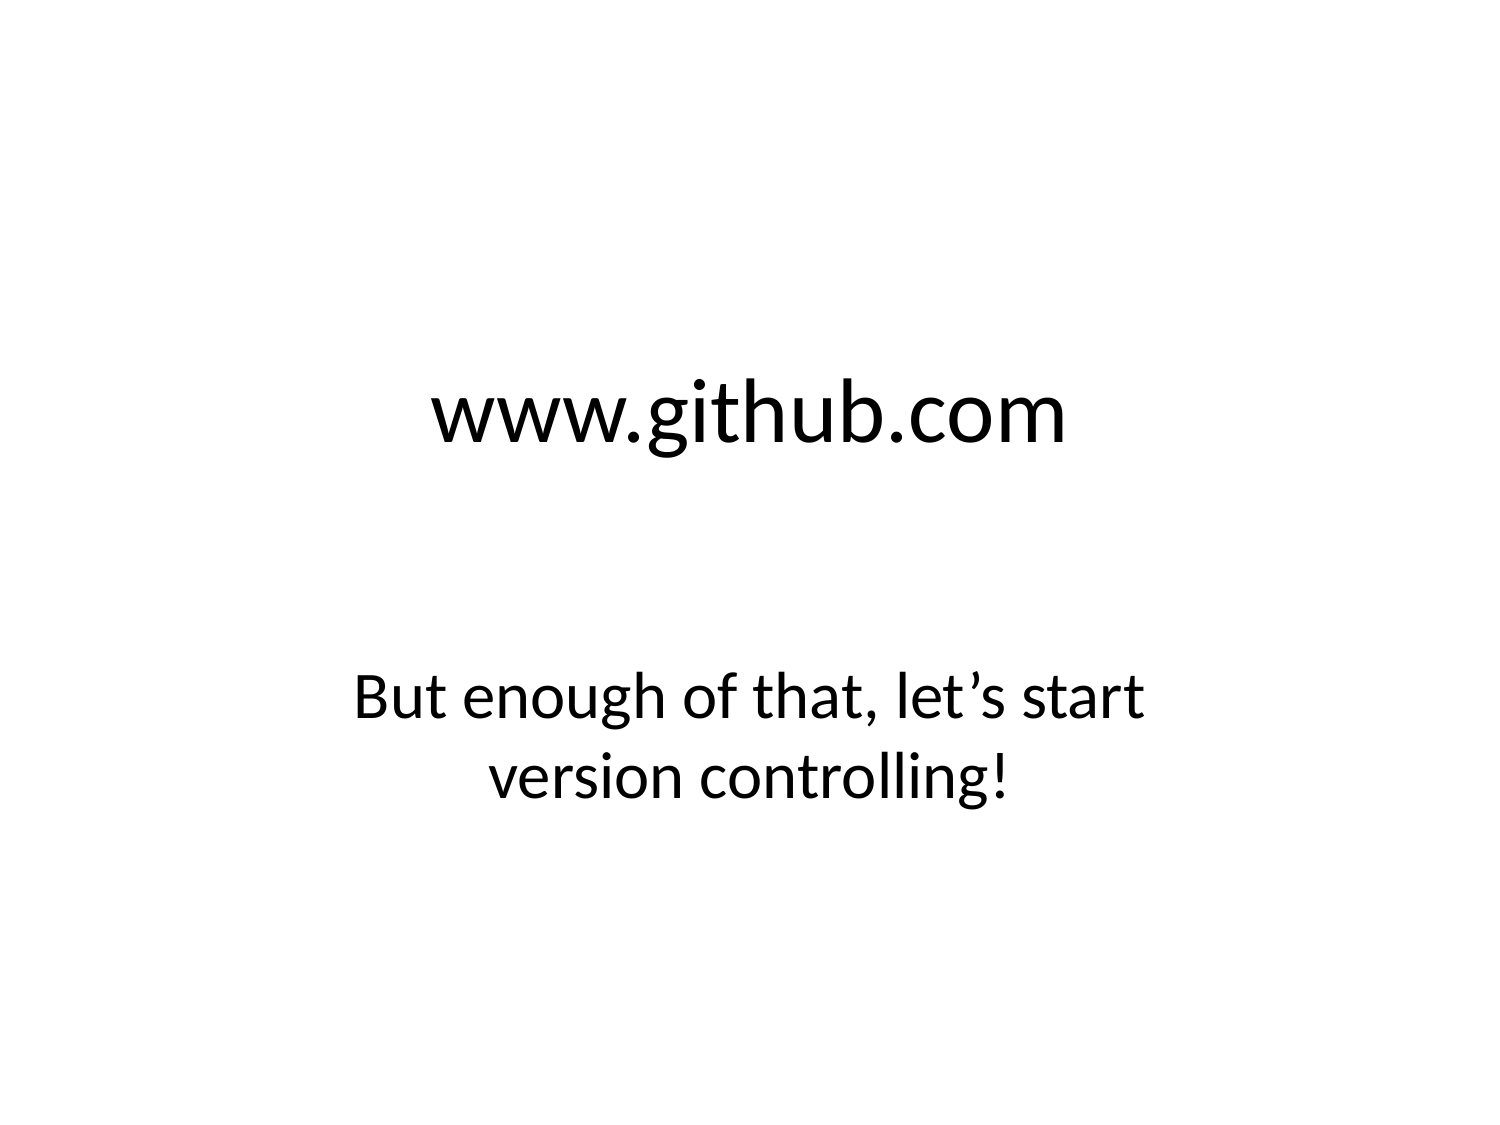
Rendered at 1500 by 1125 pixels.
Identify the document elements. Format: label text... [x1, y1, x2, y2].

title www.github.com [75, 312, 1425, 500]
text_box But enough of that, let’s start version controlling! [249, 644, 1250, 819]
